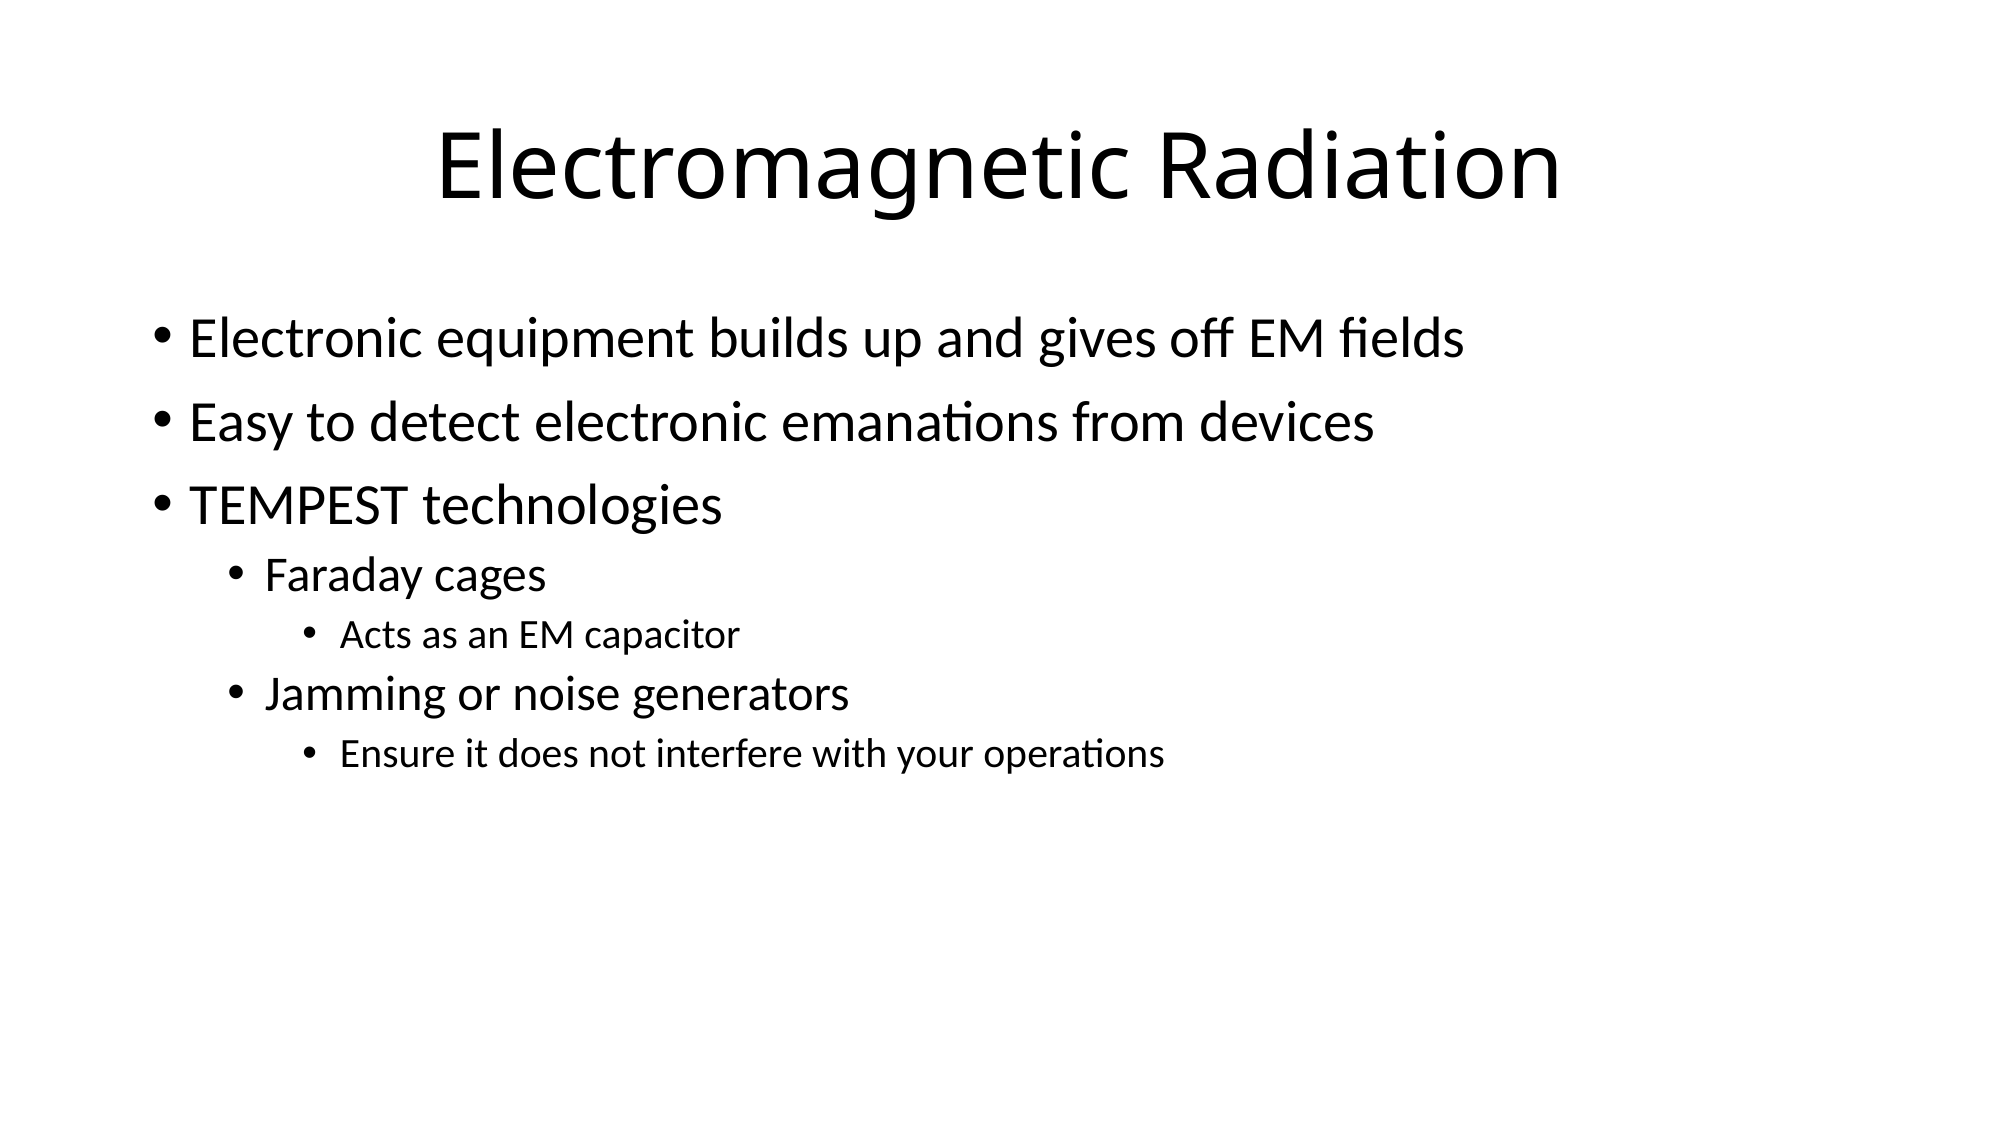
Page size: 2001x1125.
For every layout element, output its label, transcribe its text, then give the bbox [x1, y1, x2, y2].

title Electromagnetic Radiation [137, 59, 1863, 278]
list Electronic equipment builds up and gives off EM fields Easy to detect electronic emanations from devices TEMPEST technologies Faraday cages Acts as an EM capacitor Jamming or noise generators Ensure it does not interfere with your operations [137, 299, 1863, 1014]
